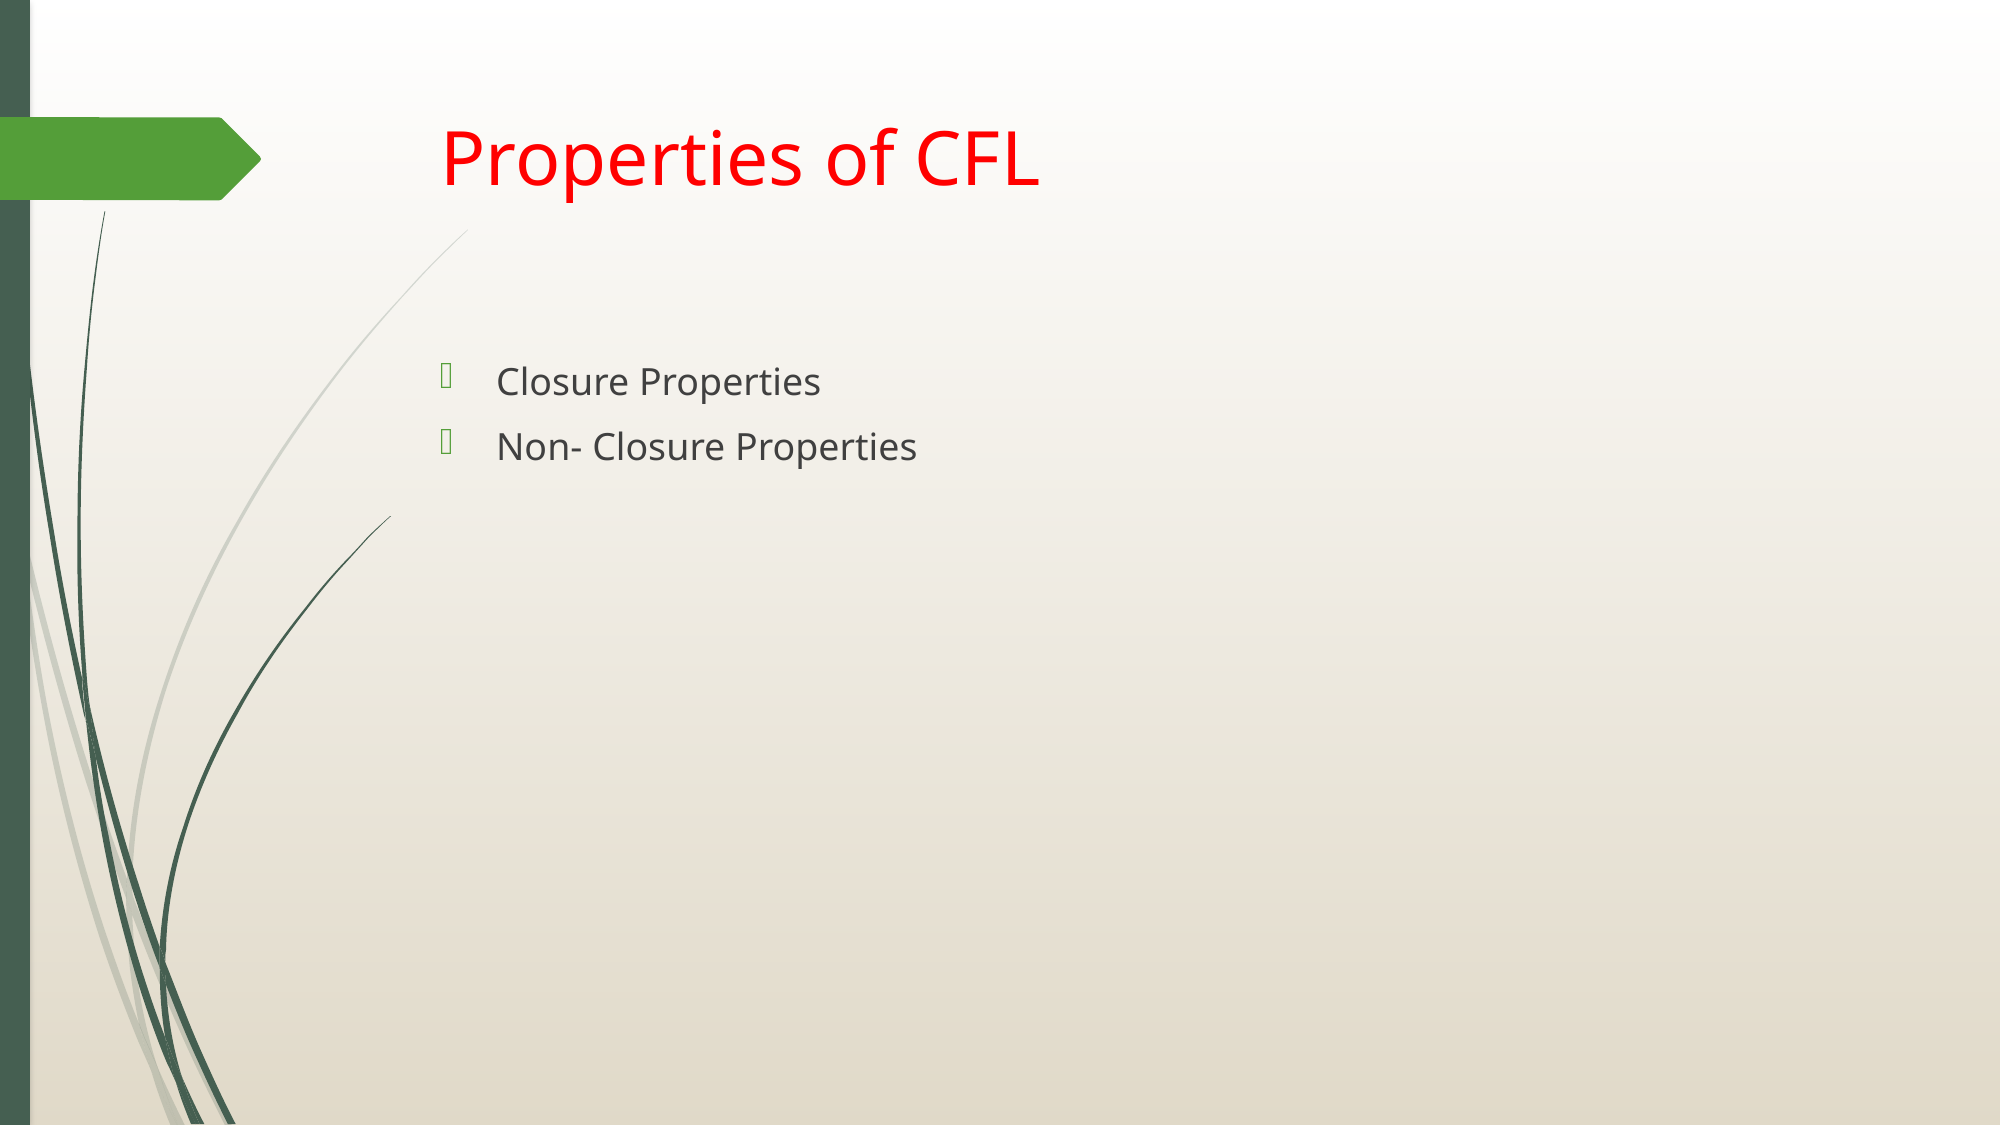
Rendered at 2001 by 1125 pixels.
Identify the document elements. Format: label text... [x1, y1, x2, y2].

list Closure Properties Non- Closure Properties [424, 350, 1888, 970]
title Properties of CFL [425, 102, 1888, 313]
